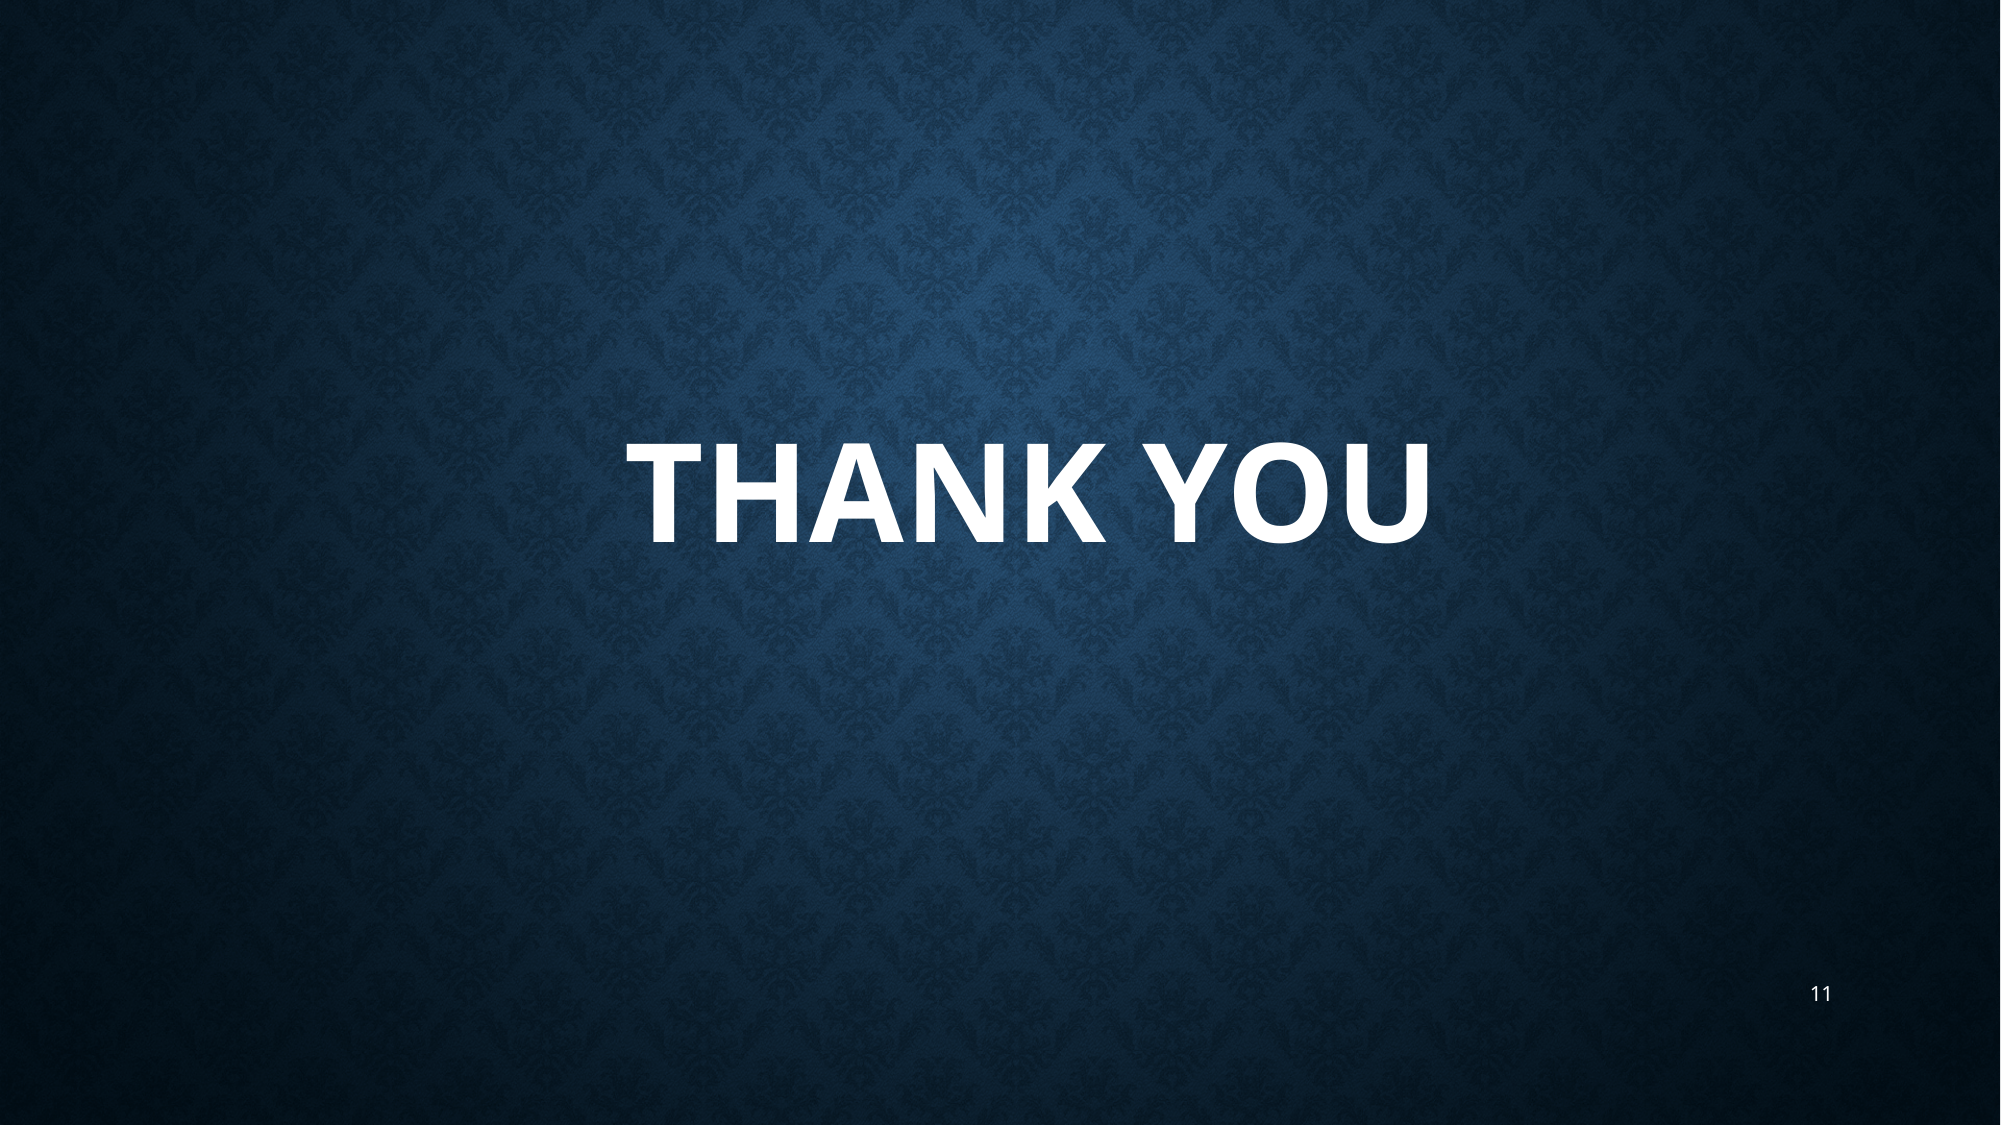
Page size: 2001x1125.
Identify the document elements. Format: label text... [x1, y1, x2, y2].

text_box THANK YOU [293, 416, 1771, 808]
slide_number 11 [1724, 965, 1849, 1025]
